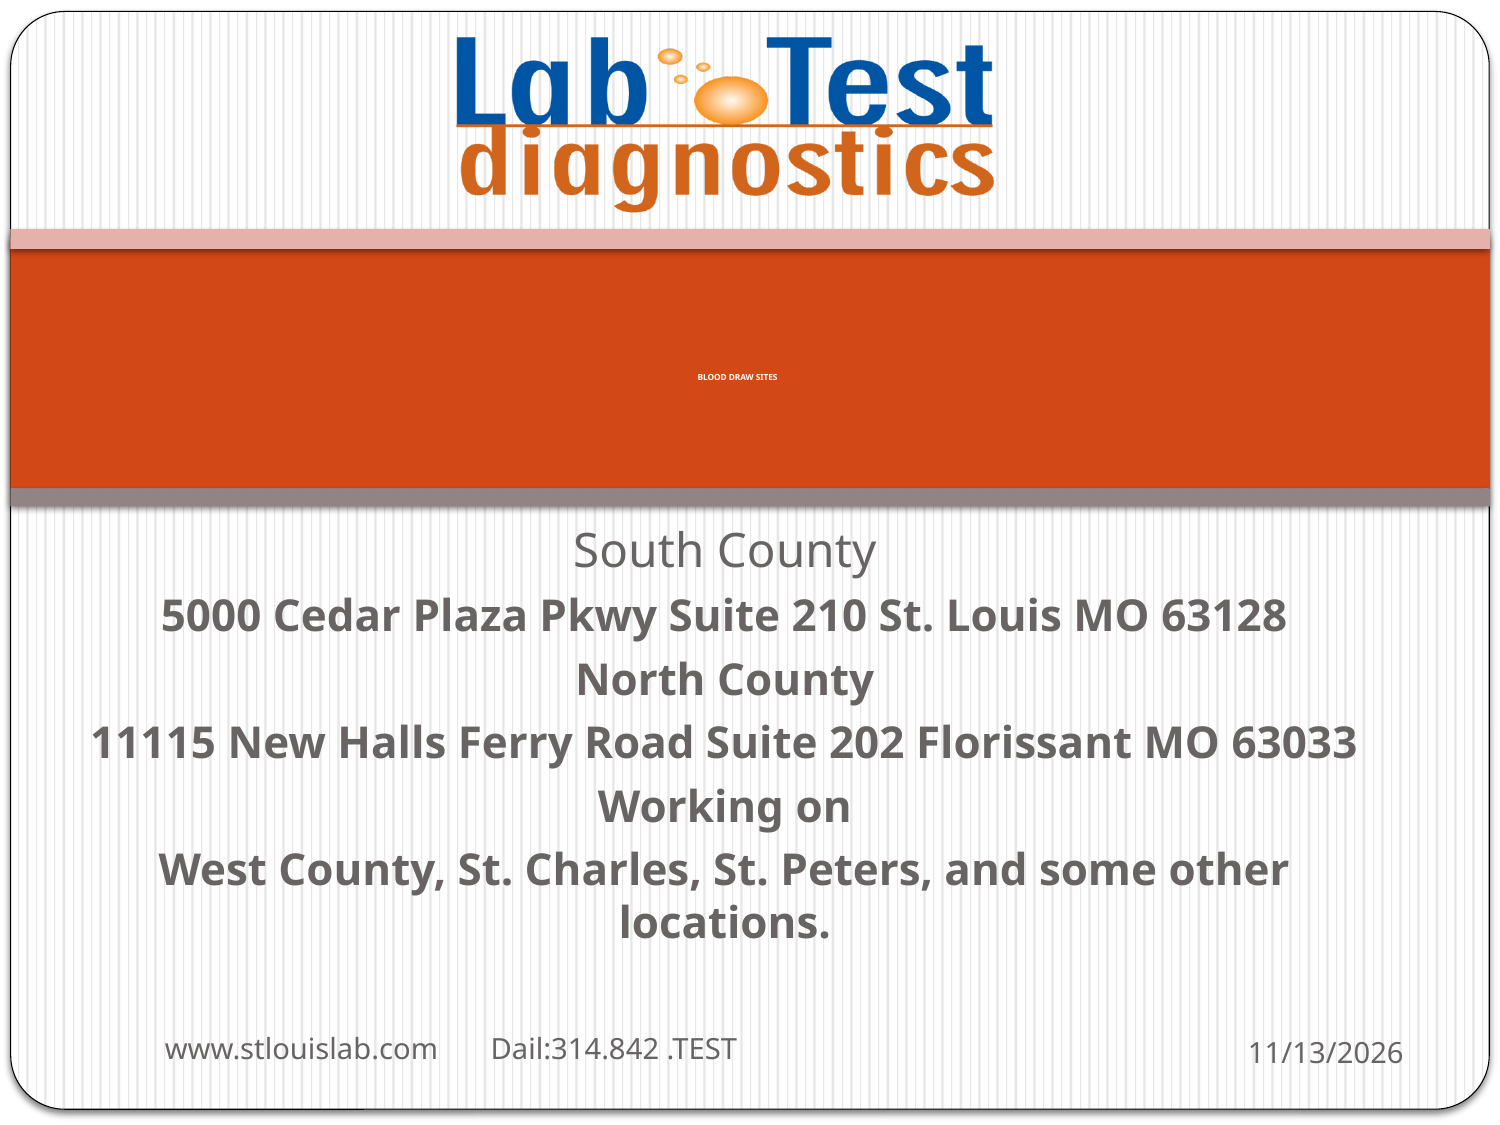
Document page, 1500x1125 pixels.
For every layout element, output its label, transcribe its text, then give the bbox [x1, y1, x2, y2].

title BLOOD DRAW SITES [150, 312, 1325, 450]
subtitle South County 5000 Cedar Plaza Pkwy Suite 210 St. Louis MO 63128 North County 11115 New Halls Ferry Road Suite 202 Florissant MO 63033 Working on West County, St. Charles, St. Peters, and some other locations. [75, 512, 1375, 963]
picture [437, 24, 1013, 226]
footer www.stlouislab.com Dail:314.842 .TEST [150, 1012, 800, 1088]
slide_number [1012, 1015, 1419, 1094]
